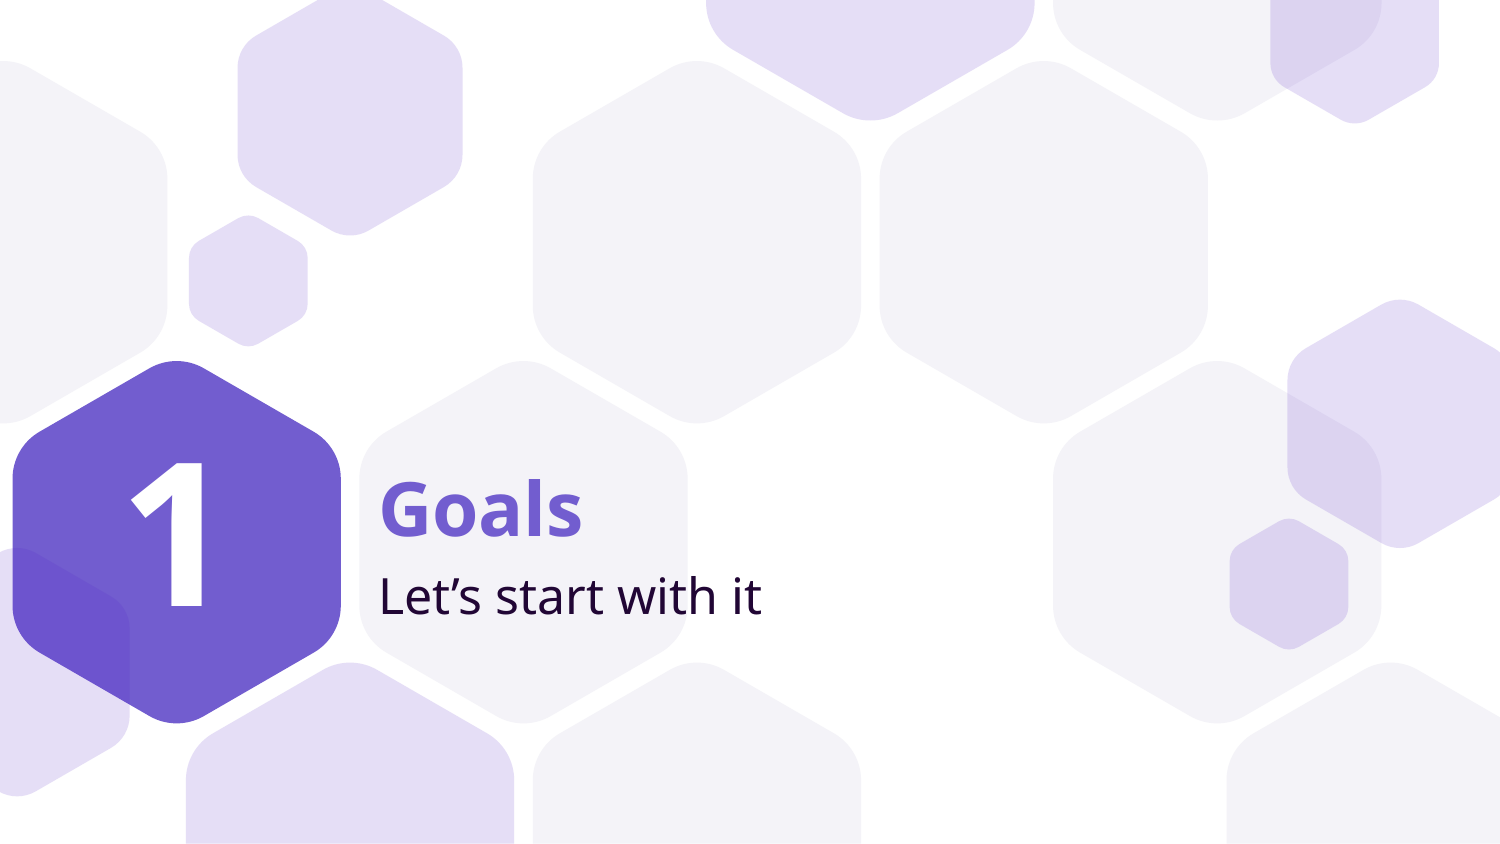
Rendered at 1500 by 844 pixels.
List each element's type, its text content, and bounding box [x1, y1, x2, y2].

subtitle Let’s start with it [378, 555, 1332, 623]
title Goals [378, 473, 1332, 552]
text_box 1 [12, 361, 342, 723]
